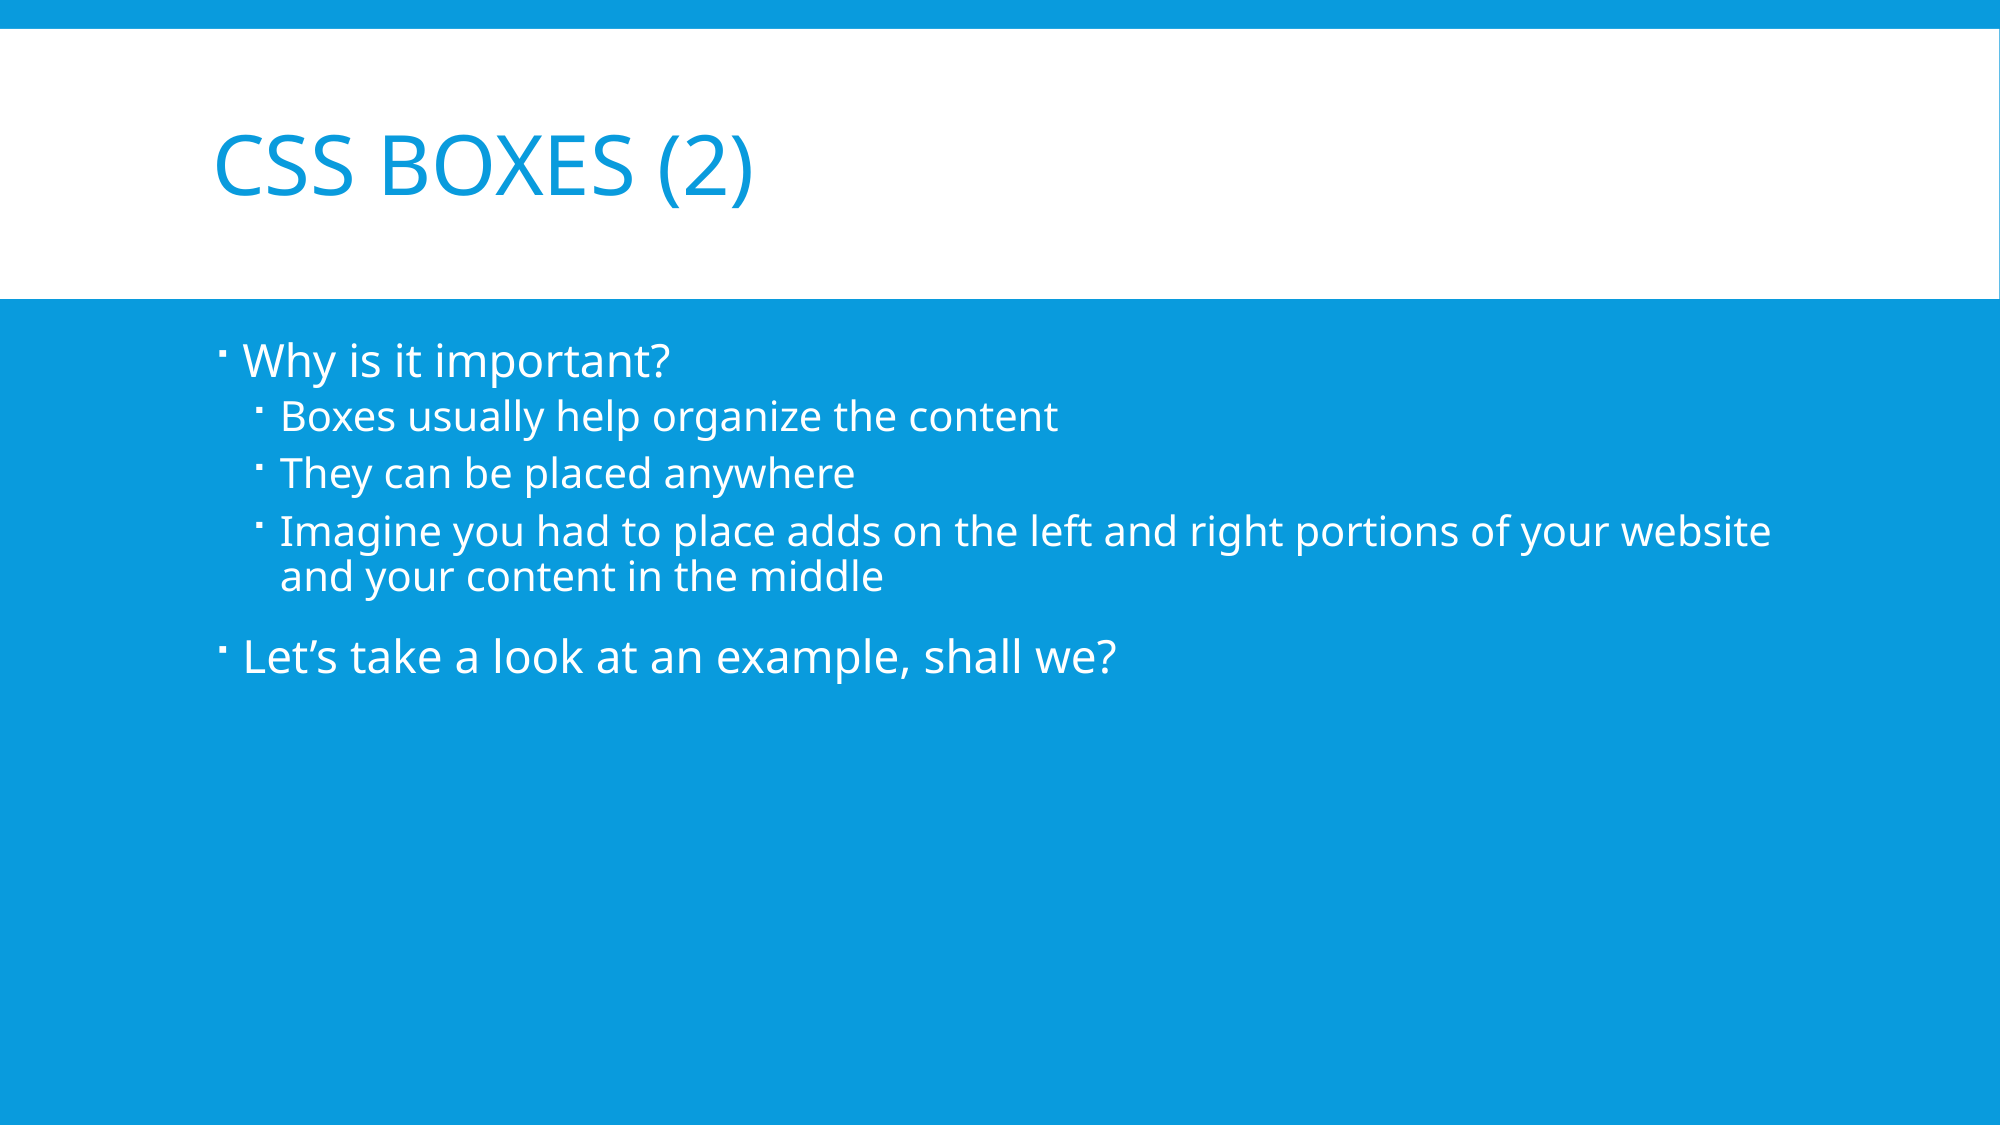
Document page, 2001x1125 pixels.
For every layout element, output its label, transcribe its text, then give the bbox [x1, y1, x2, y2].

list Why is it important? Boxes usually help organize the content They can be placed anywhere Imagine you had to place adds on the left and right portions of your website and your content in the middle Let’s take a look at an example, shall we? [197, 329, 1803, 1020]
title CSS Boxes (2) [197, 46, 1803, 295]
